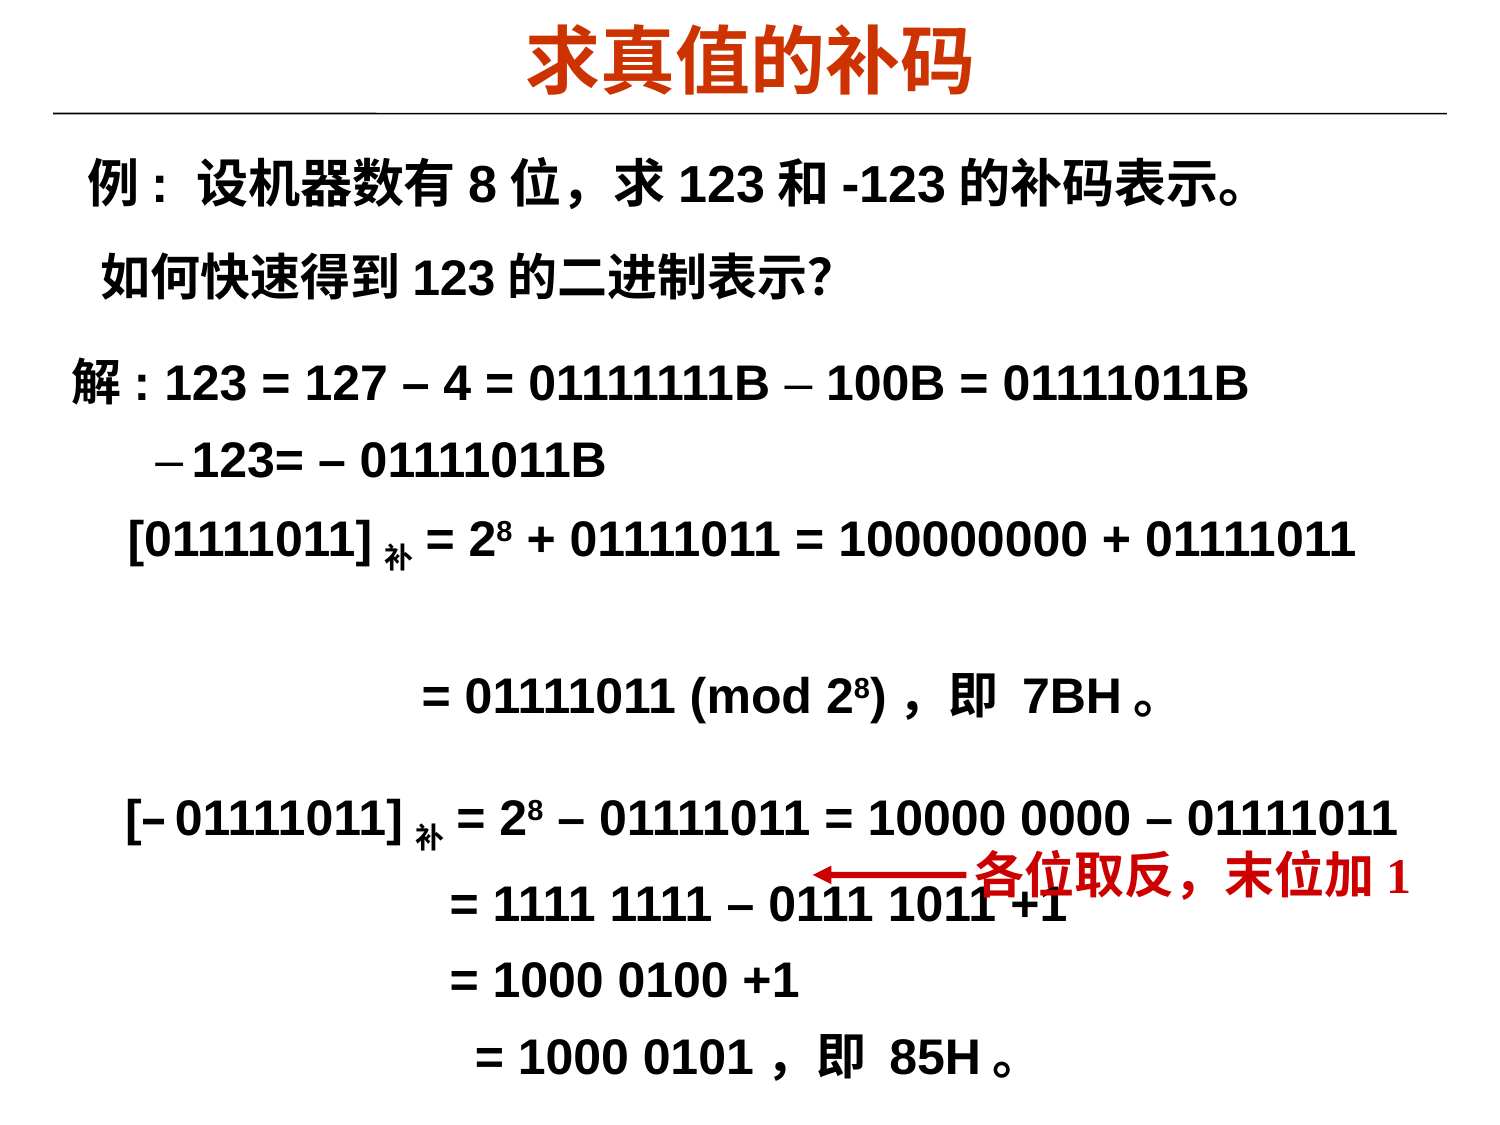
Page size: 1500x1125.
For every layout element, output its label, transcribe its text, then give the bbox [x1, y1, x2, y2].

title 求真值的补码 [74, 8, 1426, 206]
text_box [812, 836, 1469, 912]
text_box 解: 123 = 127 – 4 = 01111111B – 100B = 01111011B – 123= – 01111011B [01111011]补= 28 + 01111011 = 100000000 + 01111011 = 01111011 (mod 28)，即 7BH。 [– 01111011]补= 28 – 01111011 = 10000 0000 – 01111011 = 1111 1111 – 0111 1011 +1 = 1000 0100 +1 = 1000 0101，即 85H。 [61, 334, 1445, 1090]
list 例: 设机器数有8位，求123和-123的补码表示。 [76, 136, 1428, 334]
text_box 如何快速得到123的二进制表示？ [85, 238, 1108, 314]
